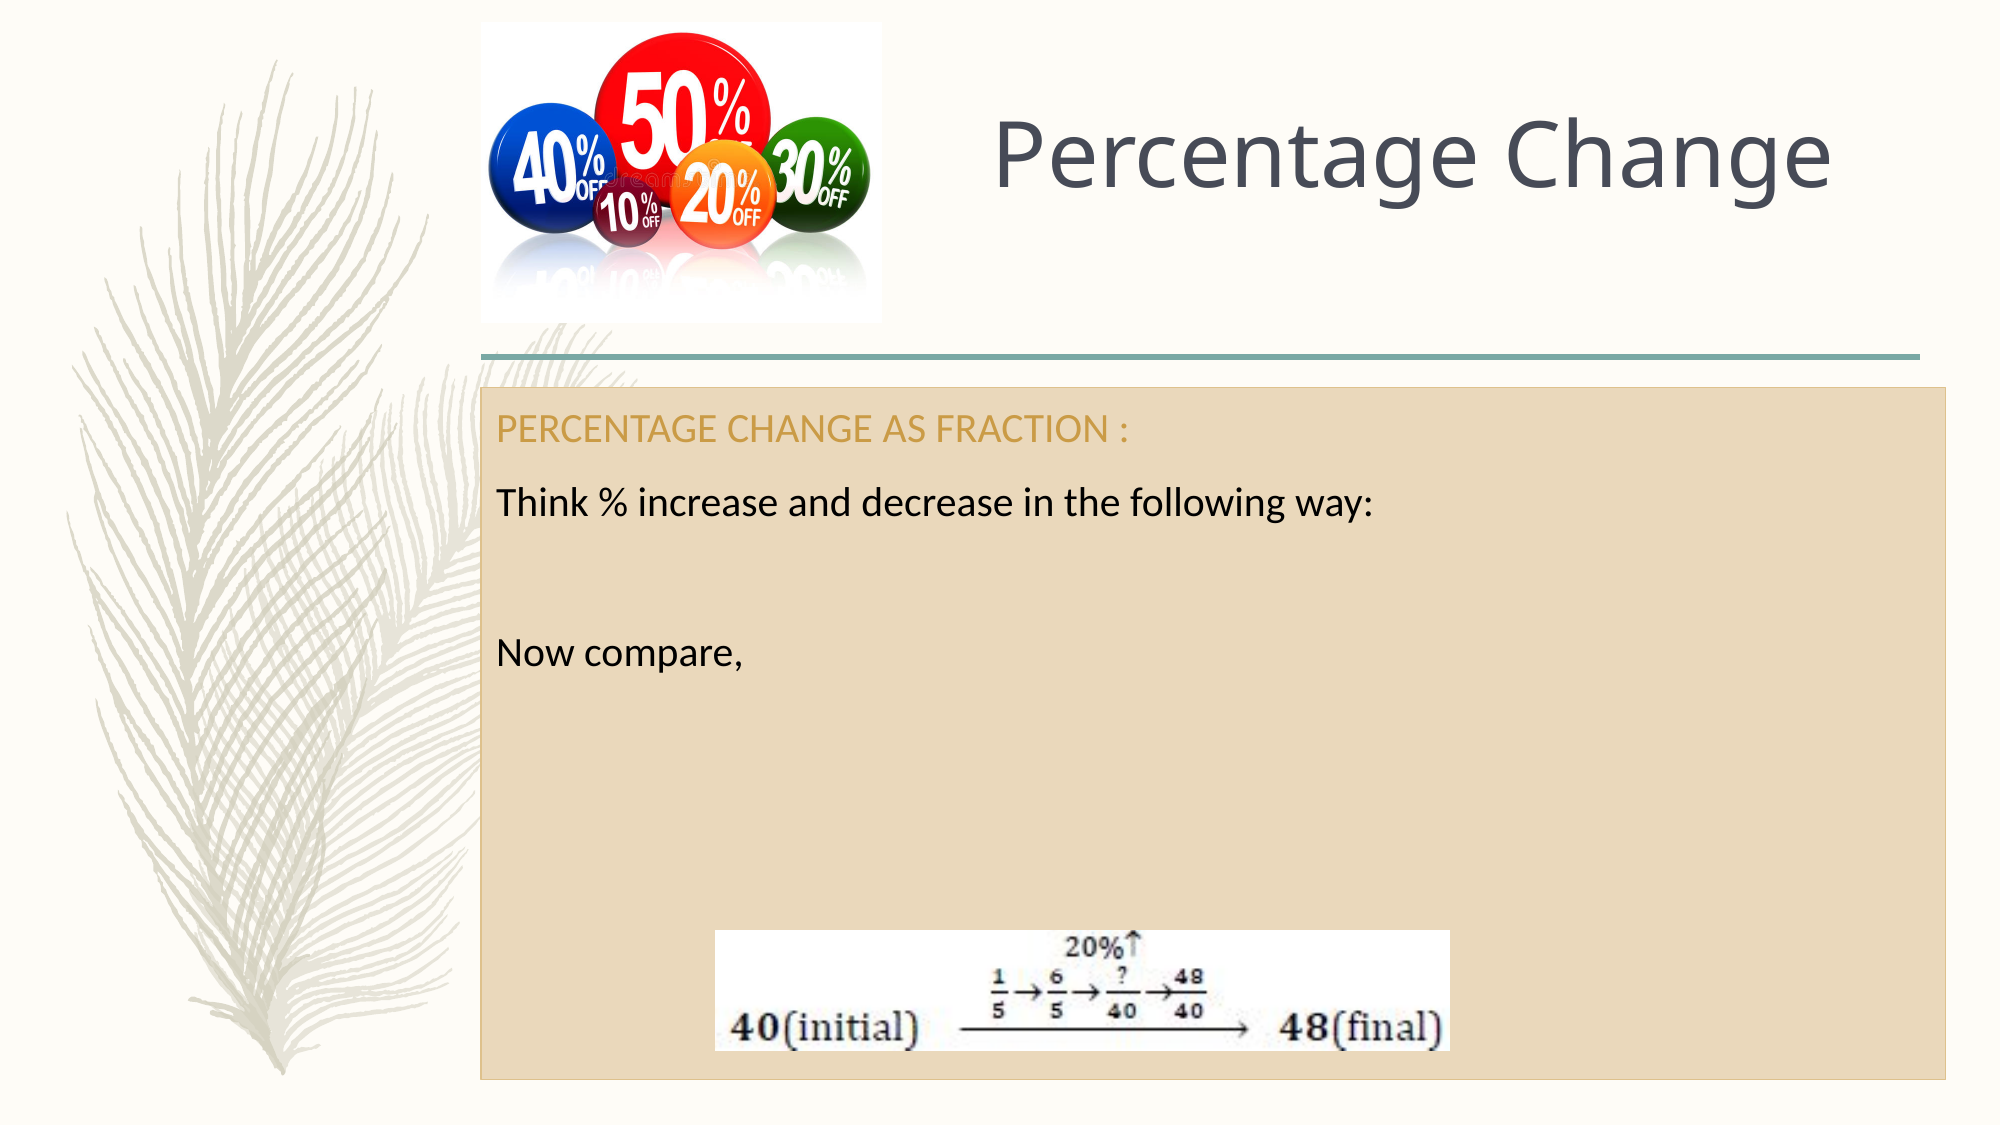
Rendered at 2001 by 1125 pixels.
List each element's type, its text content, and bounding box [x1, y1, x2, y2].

picture [714, 930, 1450, 1051]
picture [480, 22, 882, 323]
title Percentage Change [882, 93, 1946, 317]
